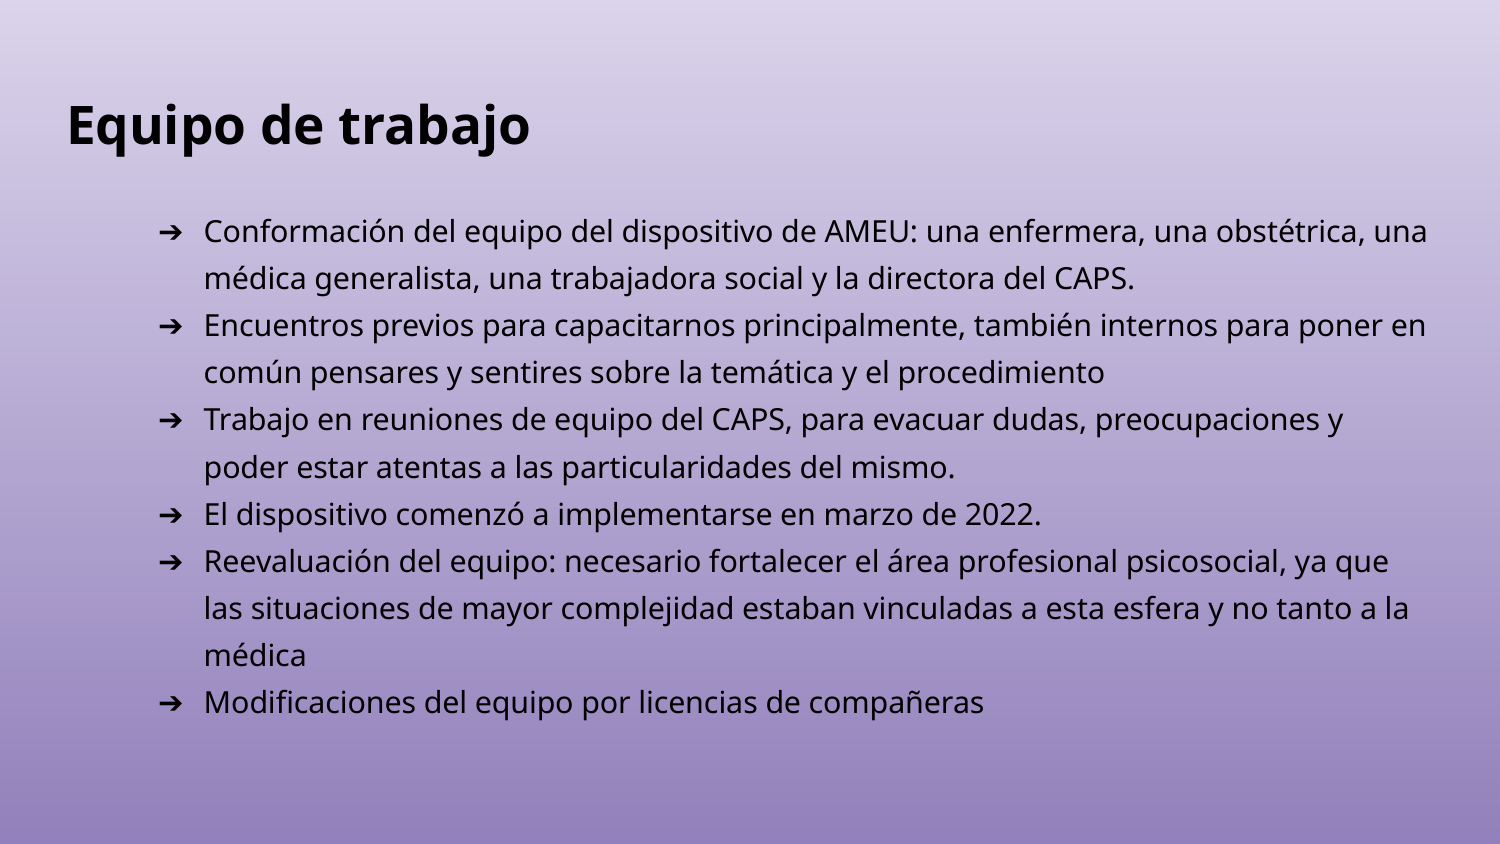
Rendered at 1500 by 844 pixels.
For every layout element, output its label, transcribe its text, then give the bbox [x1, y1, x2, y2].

list Conformación del equipo del dispositivo de AMEU: una enfermera, una obstétrica, una médica generalista, una trabajadora social y la directora del CAPS. Encuentros previos para capacitarnos principalmente, también internos para poner en común pensares y sentires sobre la temática y el procedimiento Trabajo en reuniones de equipo del CAPS, para evacuar dudas, preocupaciones y poder estar atentas a las particularidades del mismo. El dispositivo comenzó a implementarse en marzo de 2022. Reevaluación del equipo: necesario fortalecer el área profesional psicosocial, ya que las situaciones de mayor complejidad estaban vinculadas a esta esfera y no tanto a la médica Modificaciones del equipo por licencias de compañeras [128, 189, 1449, 750]
title Equipo de trabajo [51, 72, 1449, 176]
